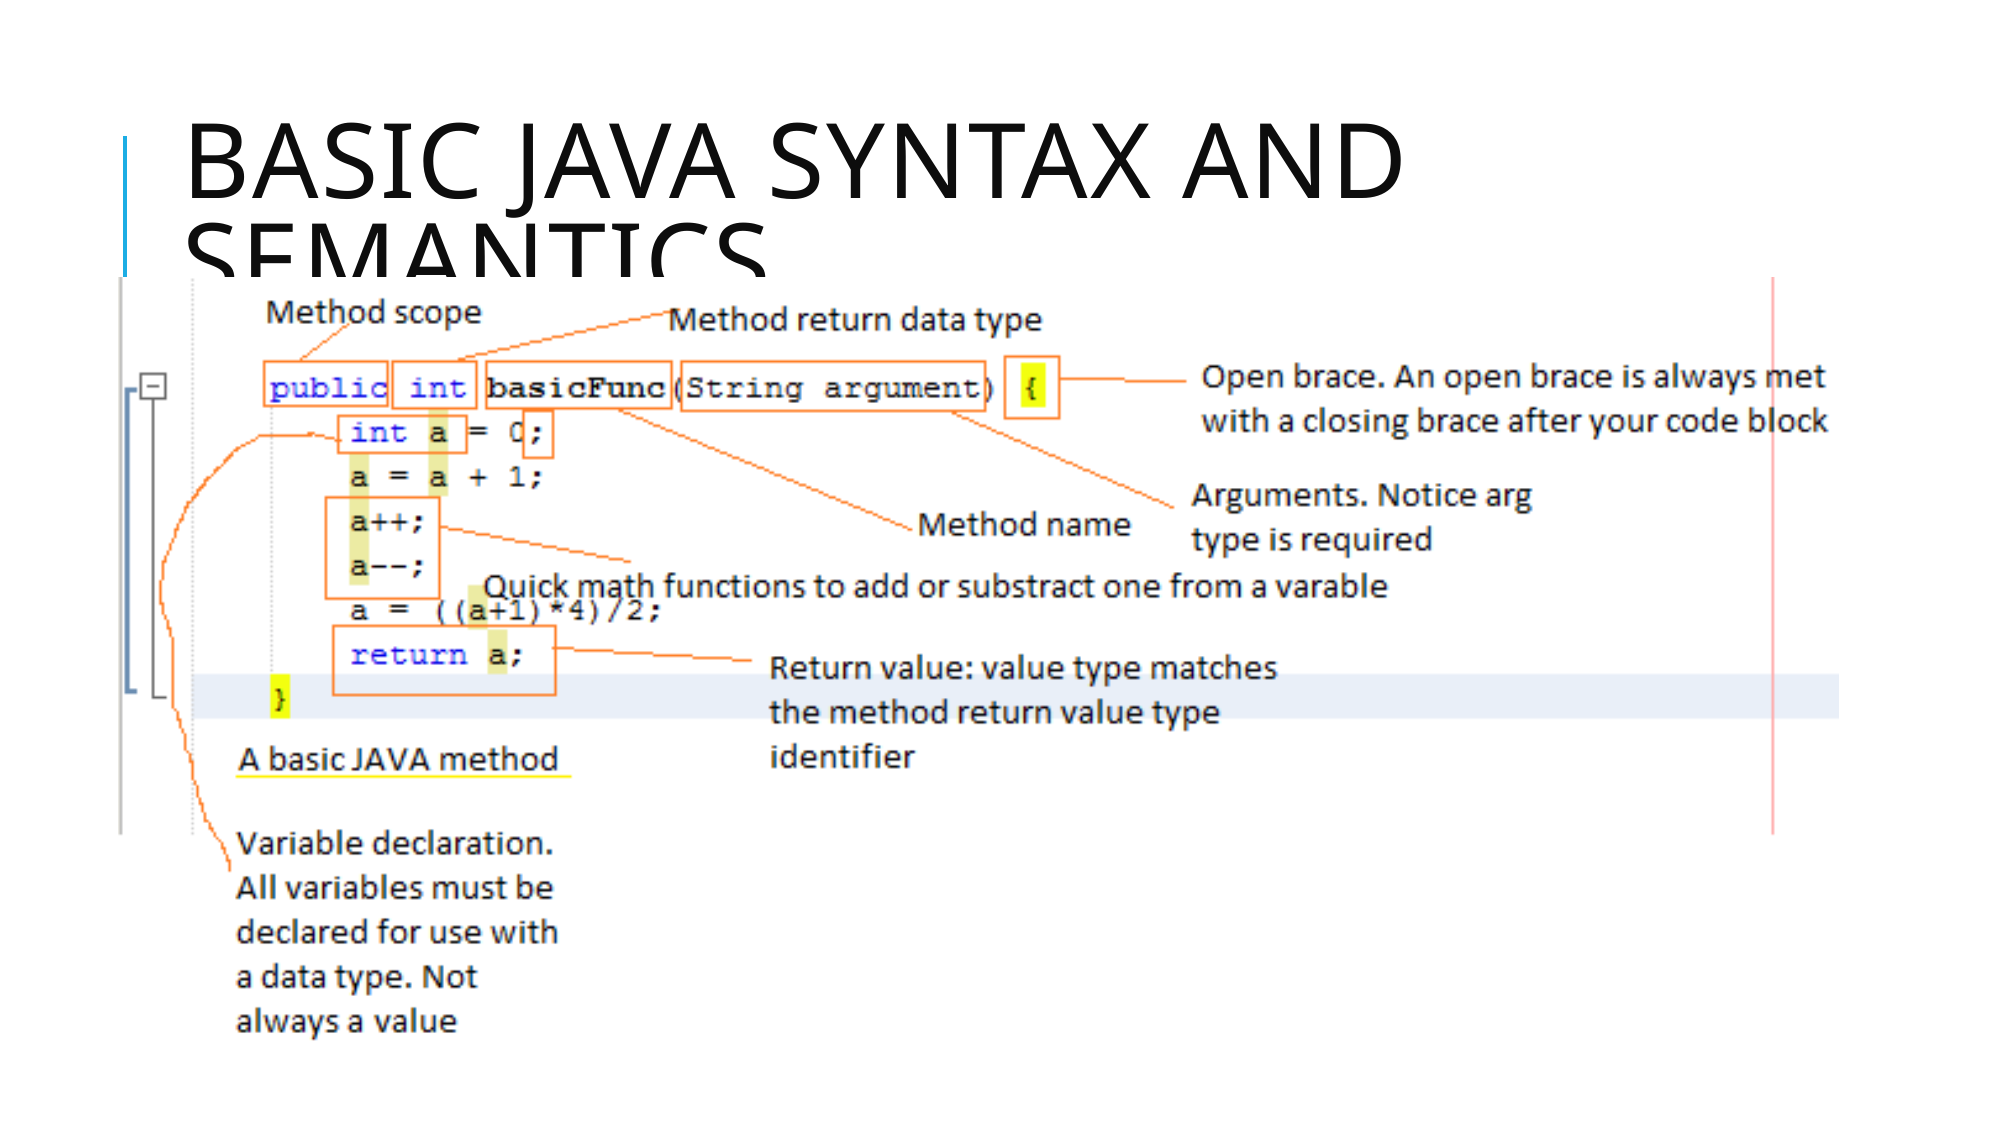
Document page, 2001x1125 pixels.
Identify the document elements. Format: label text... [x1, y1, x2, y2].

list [118, 277, 1839, 1075]
title Basic Java syntax and semantics [168, 96, 1763, 272]
